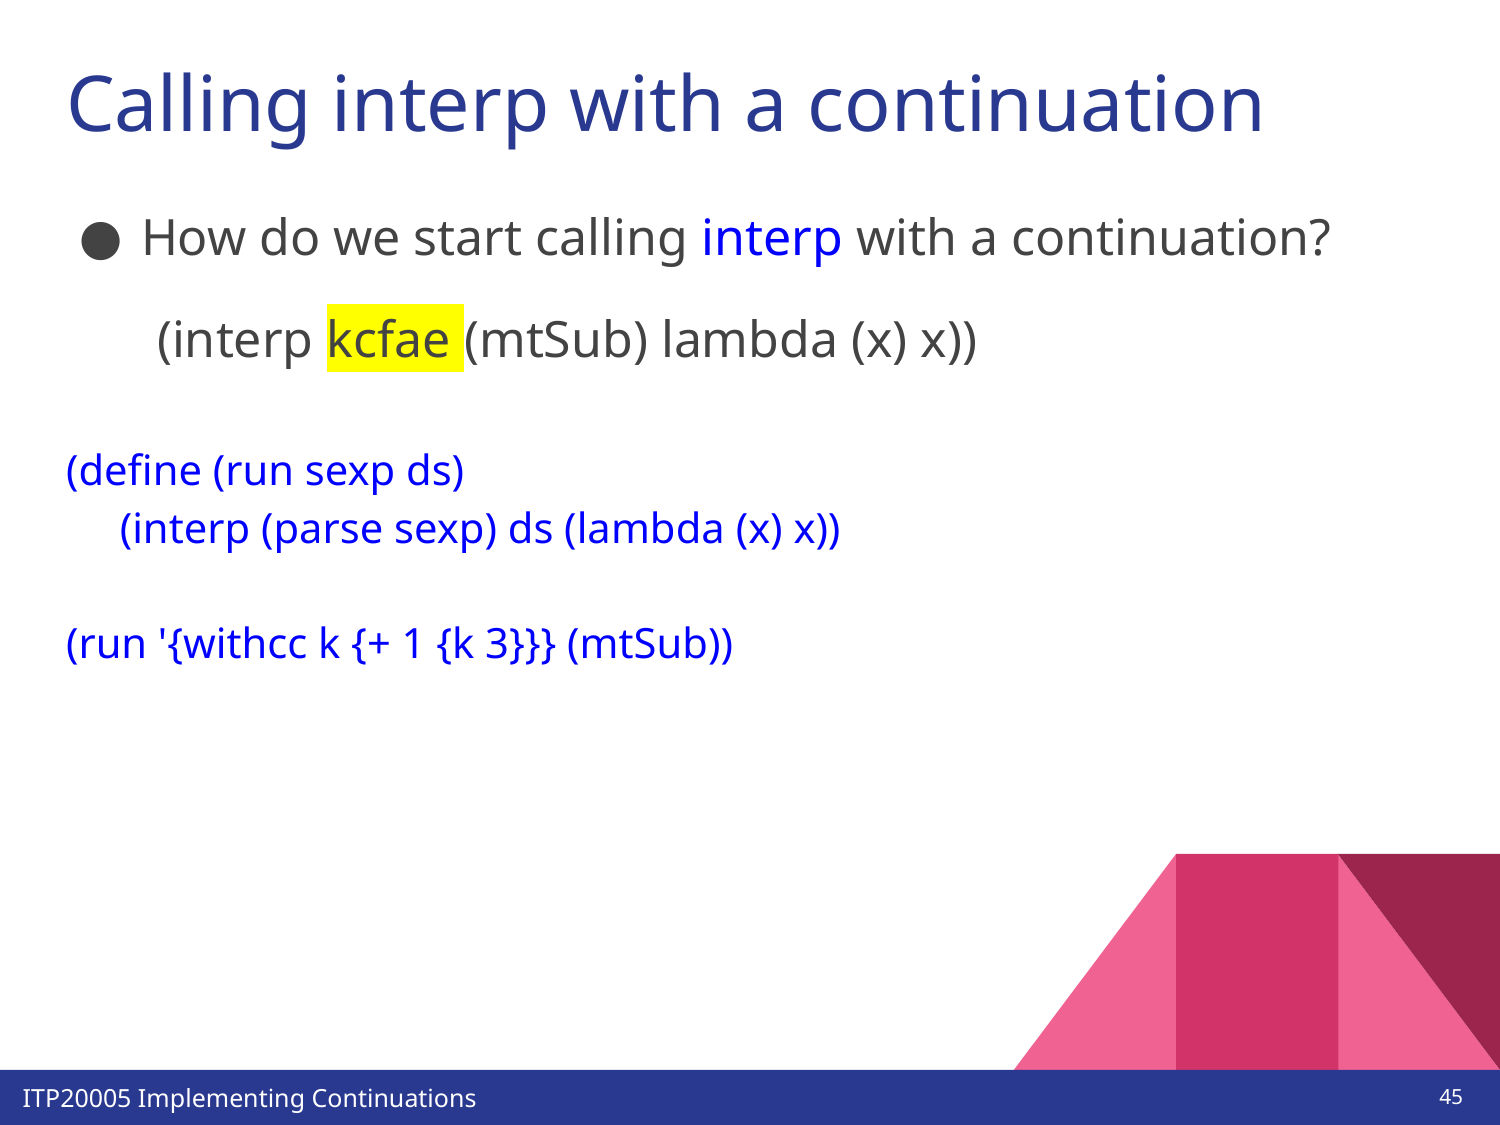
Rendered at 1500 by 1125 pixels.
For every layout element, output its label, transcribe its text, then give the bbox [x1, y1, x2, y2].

title Calling interp with a continuation [51, 39, 1449, 173]
slide_number ‹#› [1387, 1054, 1478, 1125]
list How do we start calling interp with a continuation? (interp kcfae (mtSub) lambda (x) x)) (define (run sexp ds) (interp (parse sexp) ds (lambda (x) x)) (run '{withcc k {+ 1 {k 3}}} (mtSub)) [51, 181, 1500, 912]
